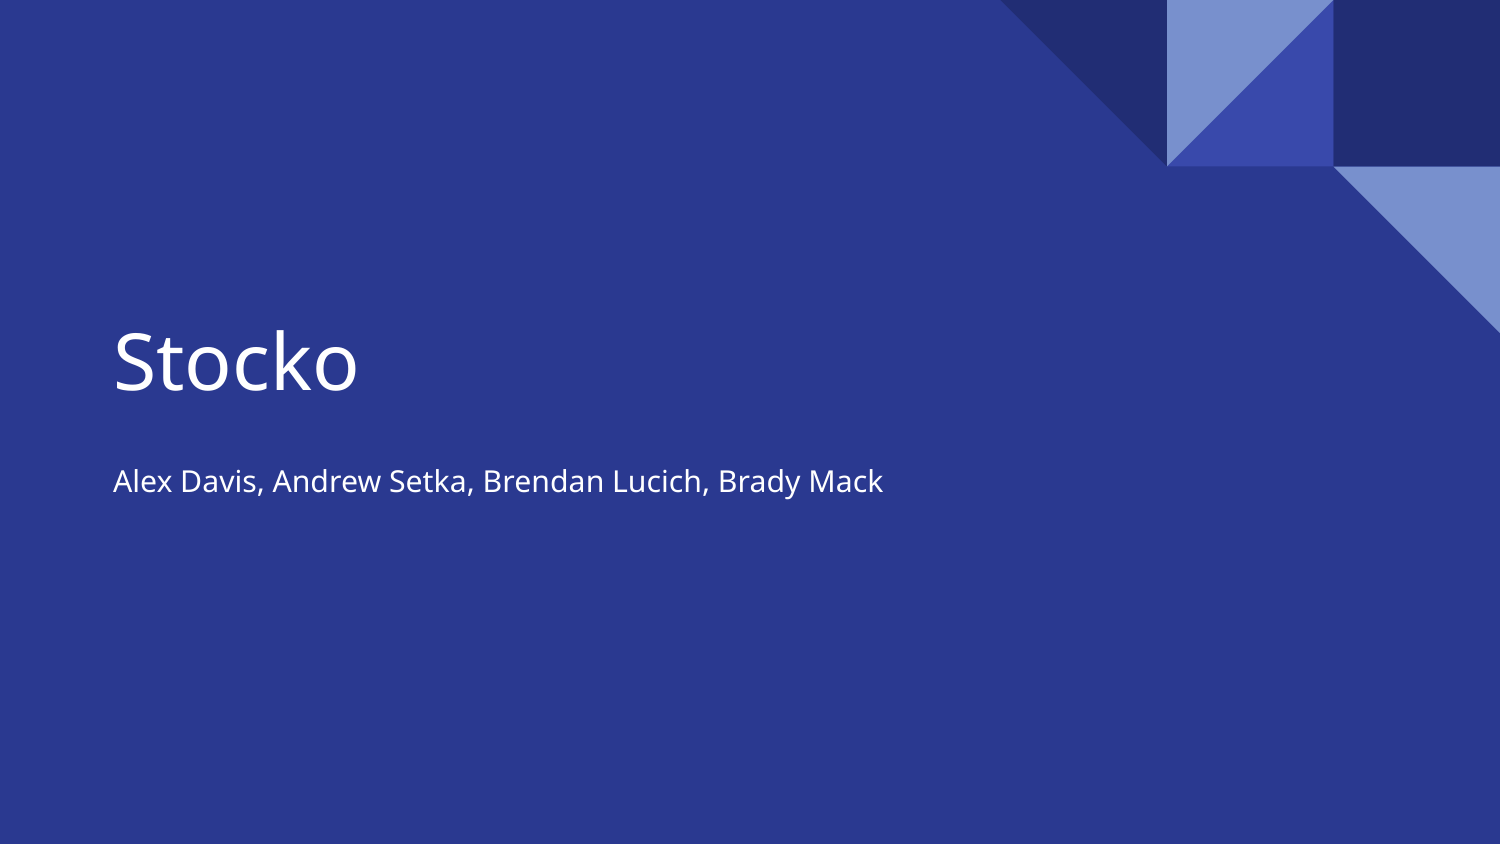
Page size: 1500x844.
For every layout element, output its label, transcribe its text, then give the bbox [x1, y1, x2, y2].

subtitle Alex Davis, Andrew Setka, Brendan Lucich, Brady Mack [98, 445, 1447, 517]
title Stocko [98, 291, 1447, 429]
